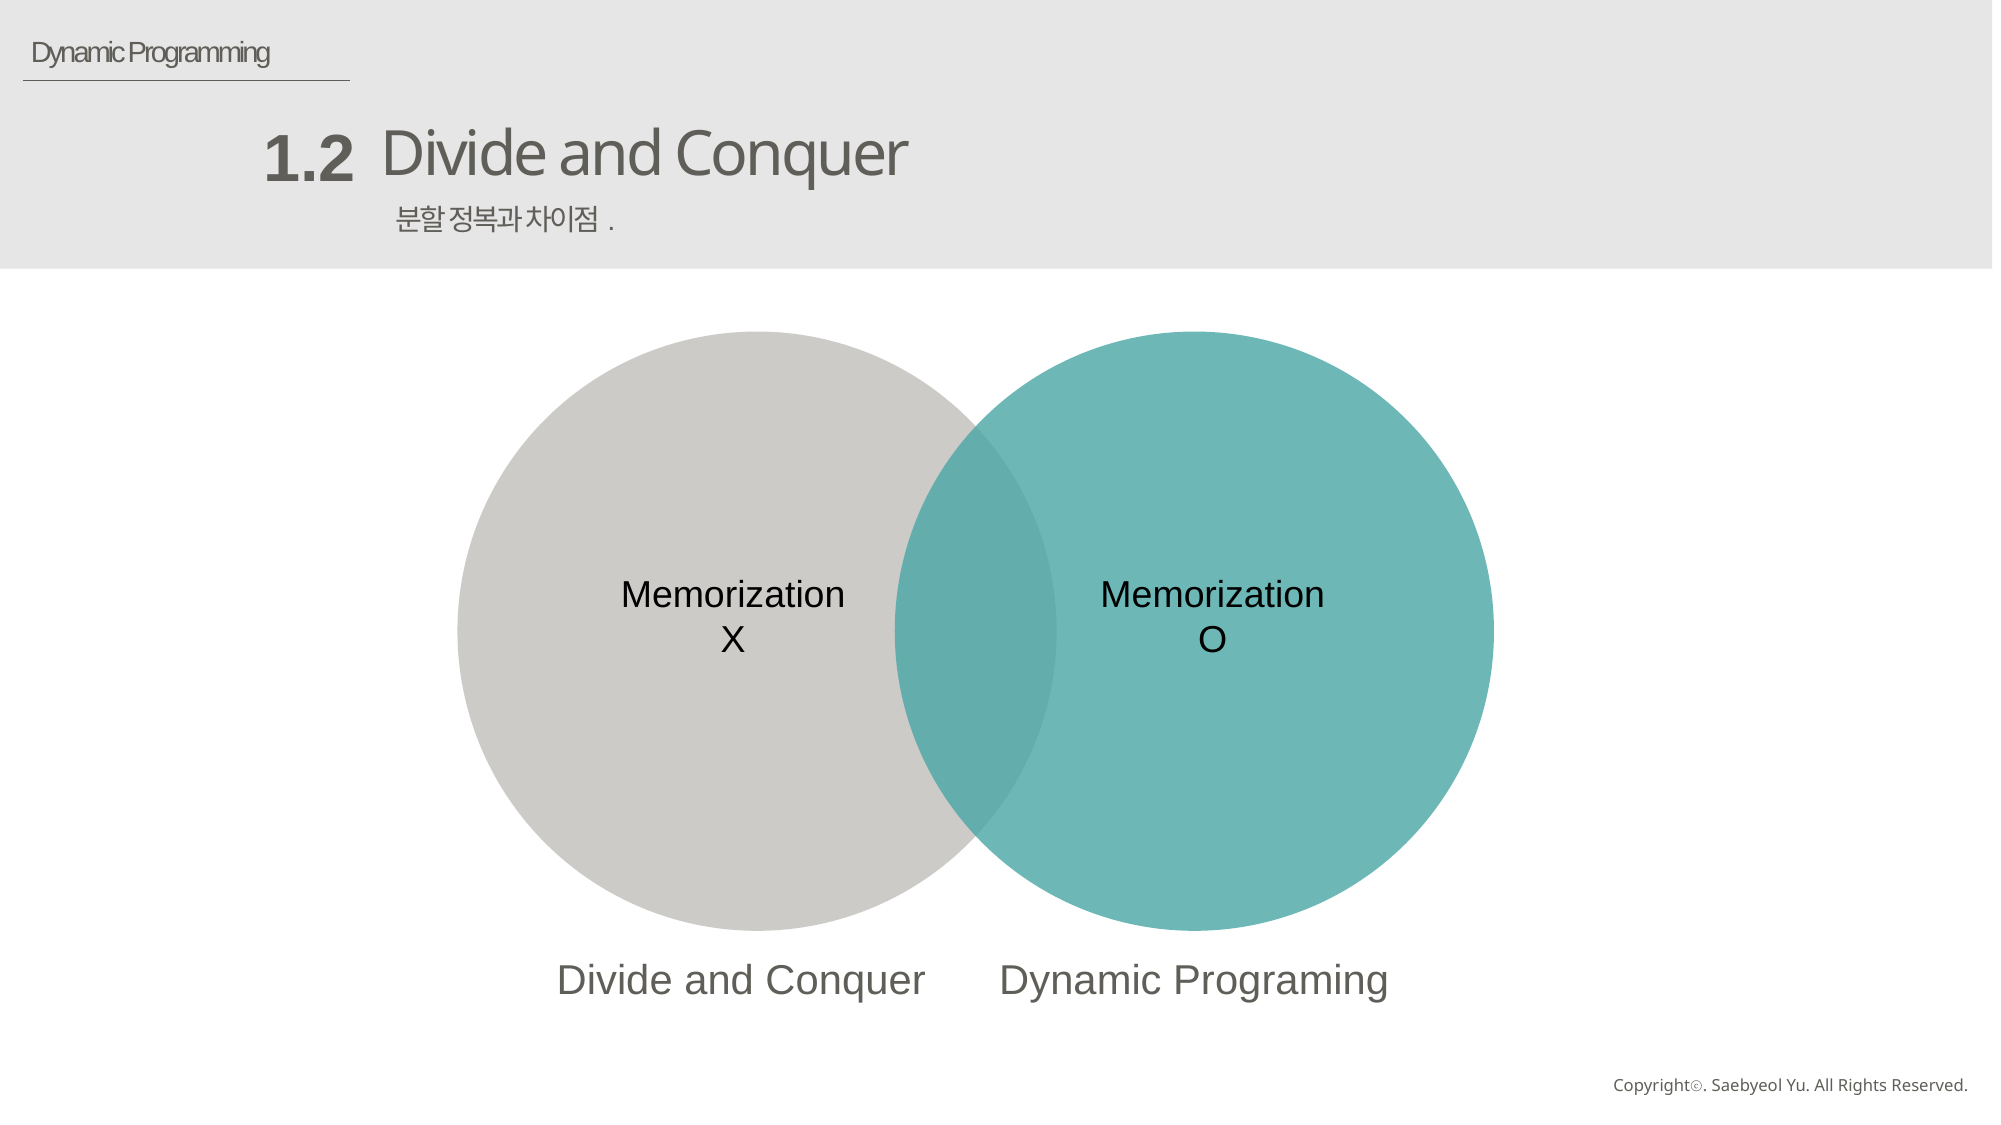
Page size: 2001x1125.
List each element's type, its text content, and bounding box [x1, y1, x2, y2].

text_box 1.2 [248, 106, 371, 202]
text_box Divide and Conquer [365, 105, 925, 196]
text_box [0, 0, 1993, 270]
text_box Divide and Conquer [541, 945, 941, 1011]
text_box Dynamic Programming [16, 25, 287, 76]
text_box Dynamic Programing [984, 945, 1405, 1011]
text_box Memorization O [1033, 562, 1393, 668]
text_box [893, 330, 1496, 932]
text_box [456, 330, 976, 932]
text_box Memorization X [598, 562, 868, 668]
text_box 분할 정복과 차이점. [381, 193, 631, 244]
